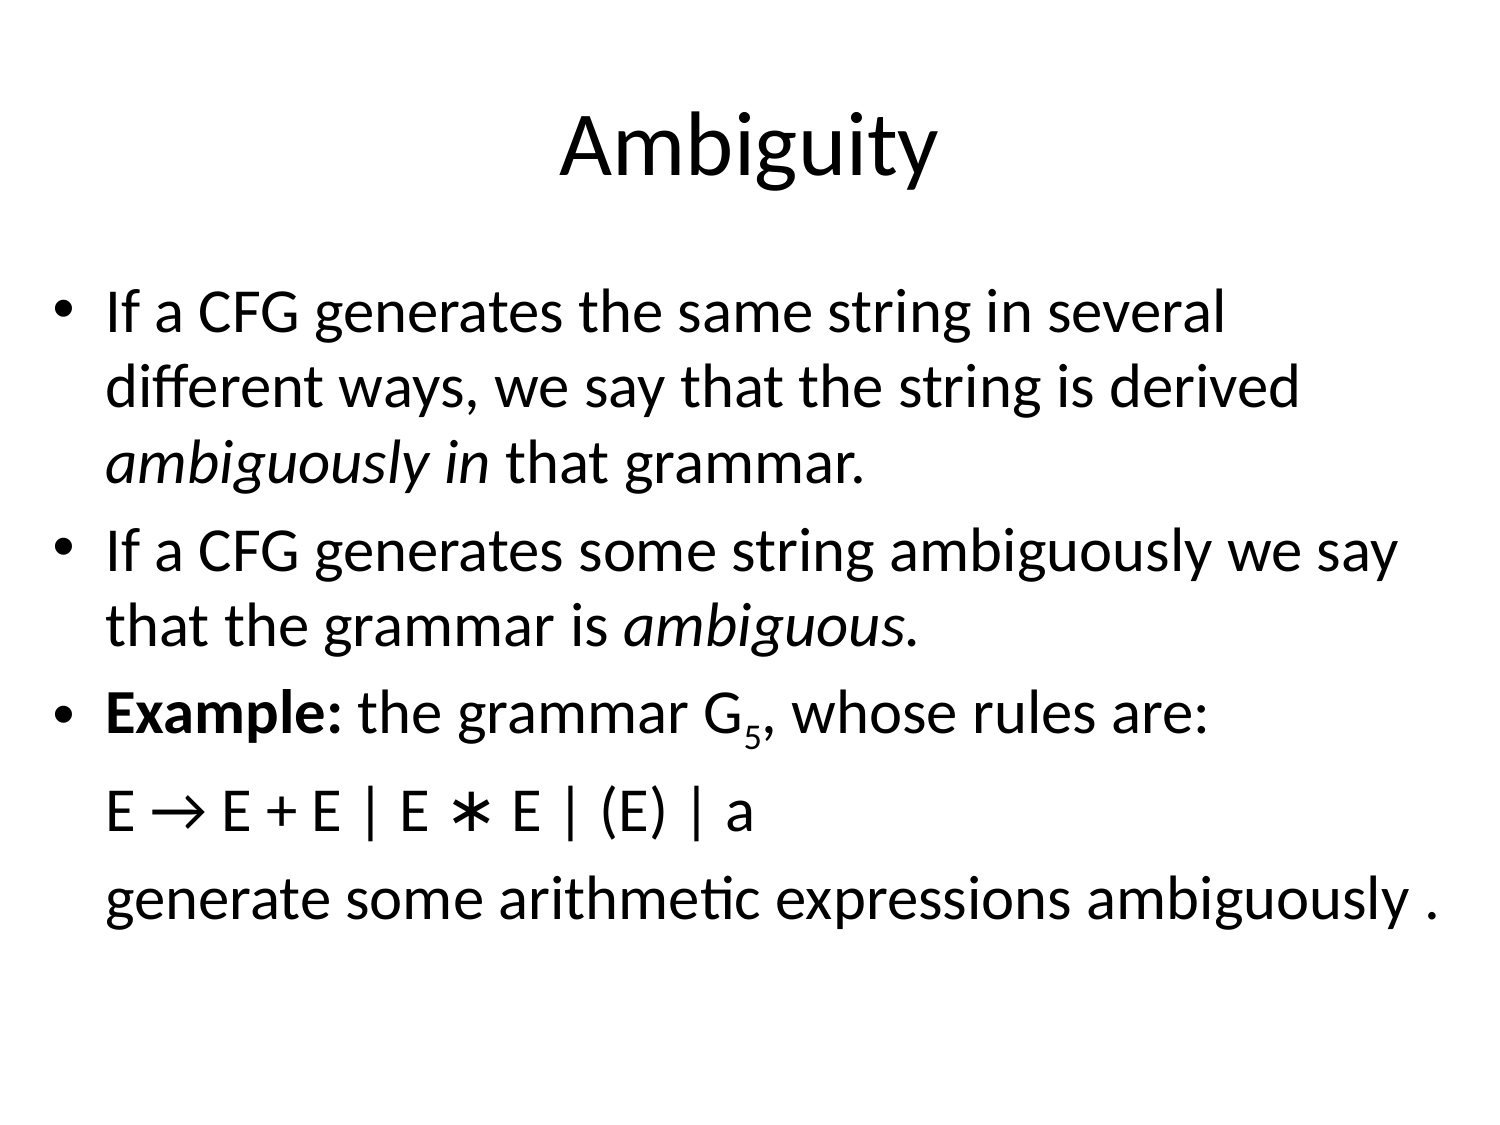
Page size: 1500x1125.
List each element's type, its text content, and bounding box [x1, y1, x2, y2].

title Ambiguity [75, 45, 1425, 233]
list If a CFG generates the same string in several different ways, we say that the string is derived ambiguously in that grammar. If a CFG generates some string ambiguously we say that the grammar is ambiguous. Example: the grammar G5, whose rules are: E → E + E | E ∗ E | (E) | a generate some arithmetic expressions ambiguously . [37, 262, 1463, 1005]
